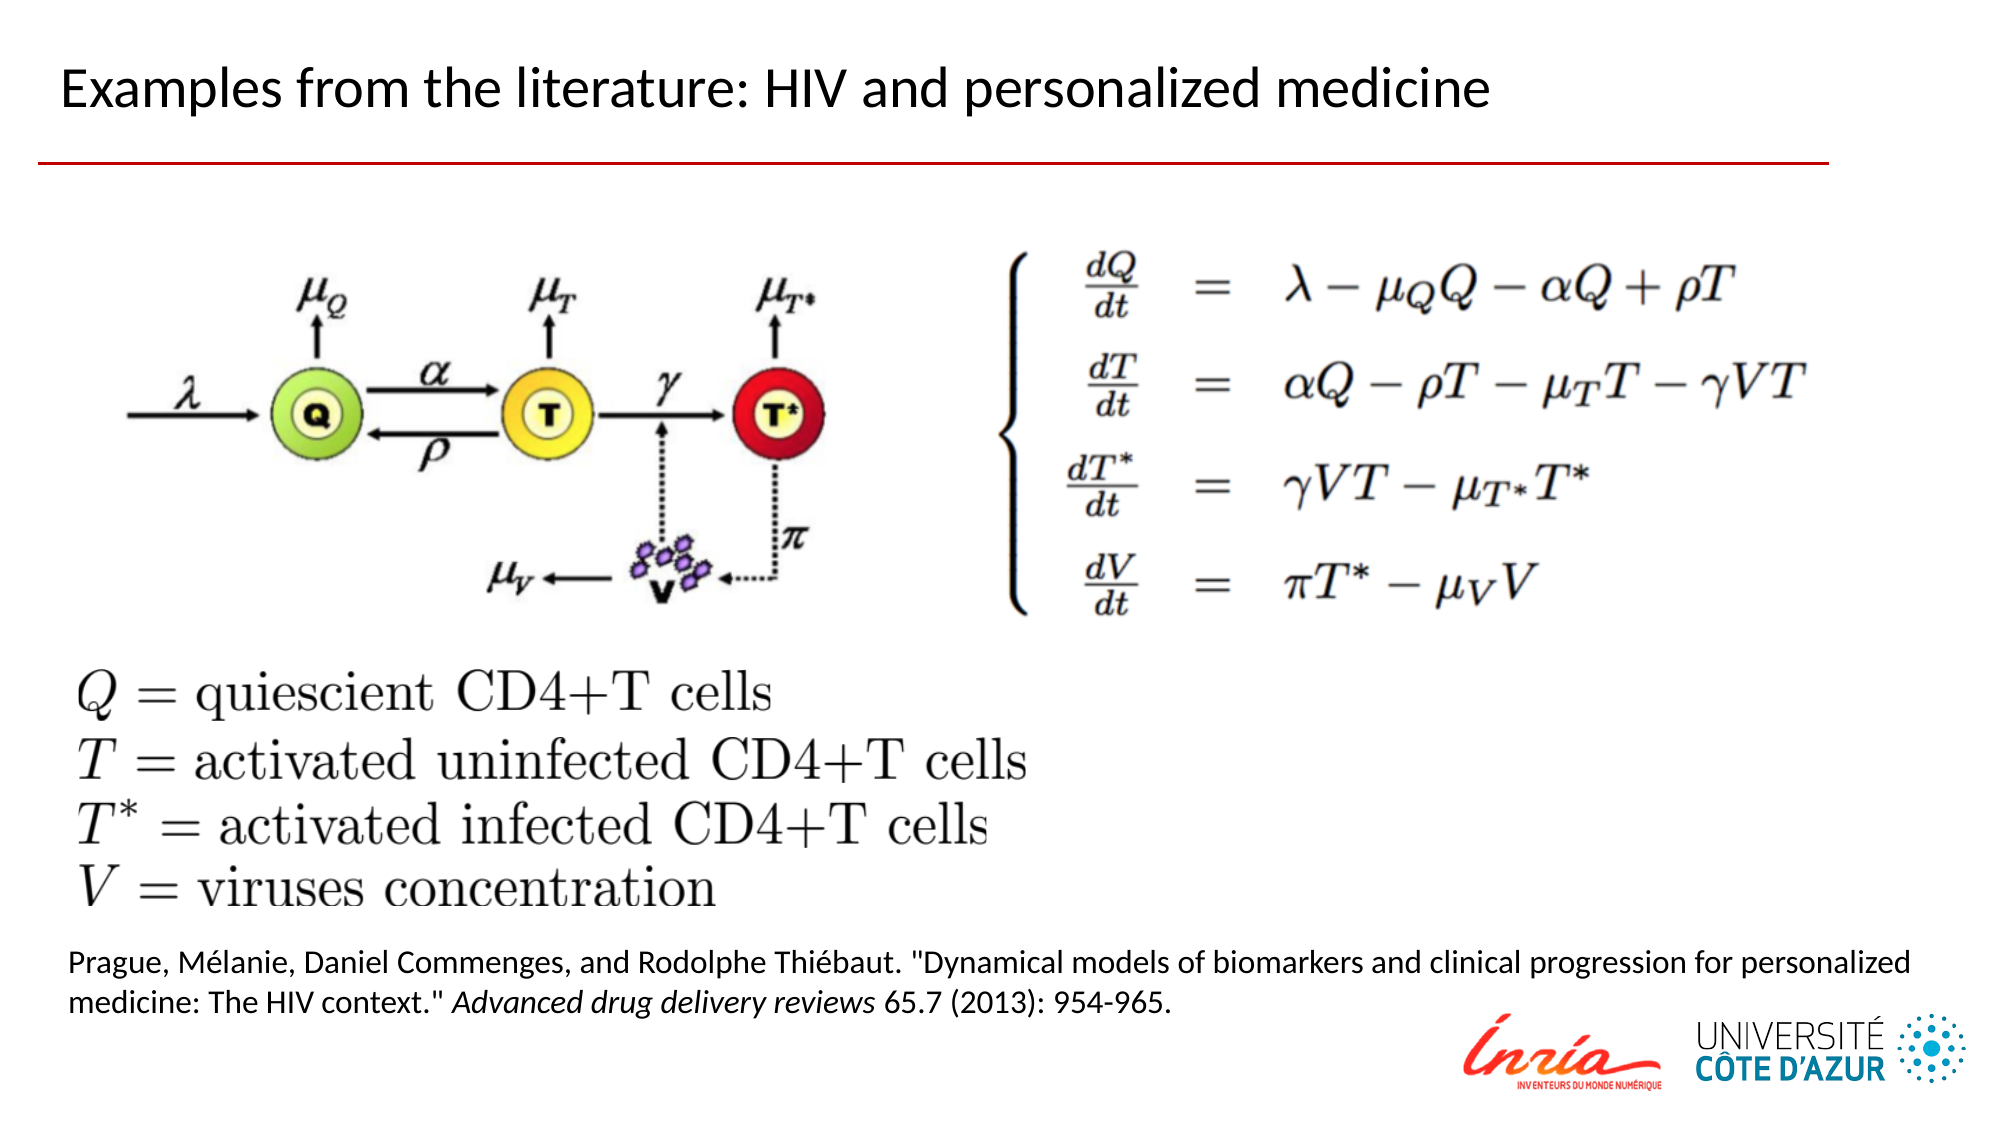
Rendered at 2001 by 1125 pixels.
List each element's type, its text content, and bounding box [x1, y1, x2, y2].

picture [109, 188, 1846, 644]
picture [78, 737, 1026, 783]
picture [78, 863, 716, 906]
text_box Examples from the literature: HIV and personalized medicine [45, 41, 1508, 127]
picture [78, 669, 771, 721]
text_box Prague, Mélanie, Daniel Commenges, and Rodolphe Thiébaut. "Dynamical models of biomarkers and clinical progression for personalized medicine: The HIV context." Advanced drug delivery reviews 65.7 (2013): 954-965. [53, 932, 1966, 1068]
picture [78, 798, 987, 848]
picture [1458, 977, 1994, 1122]
